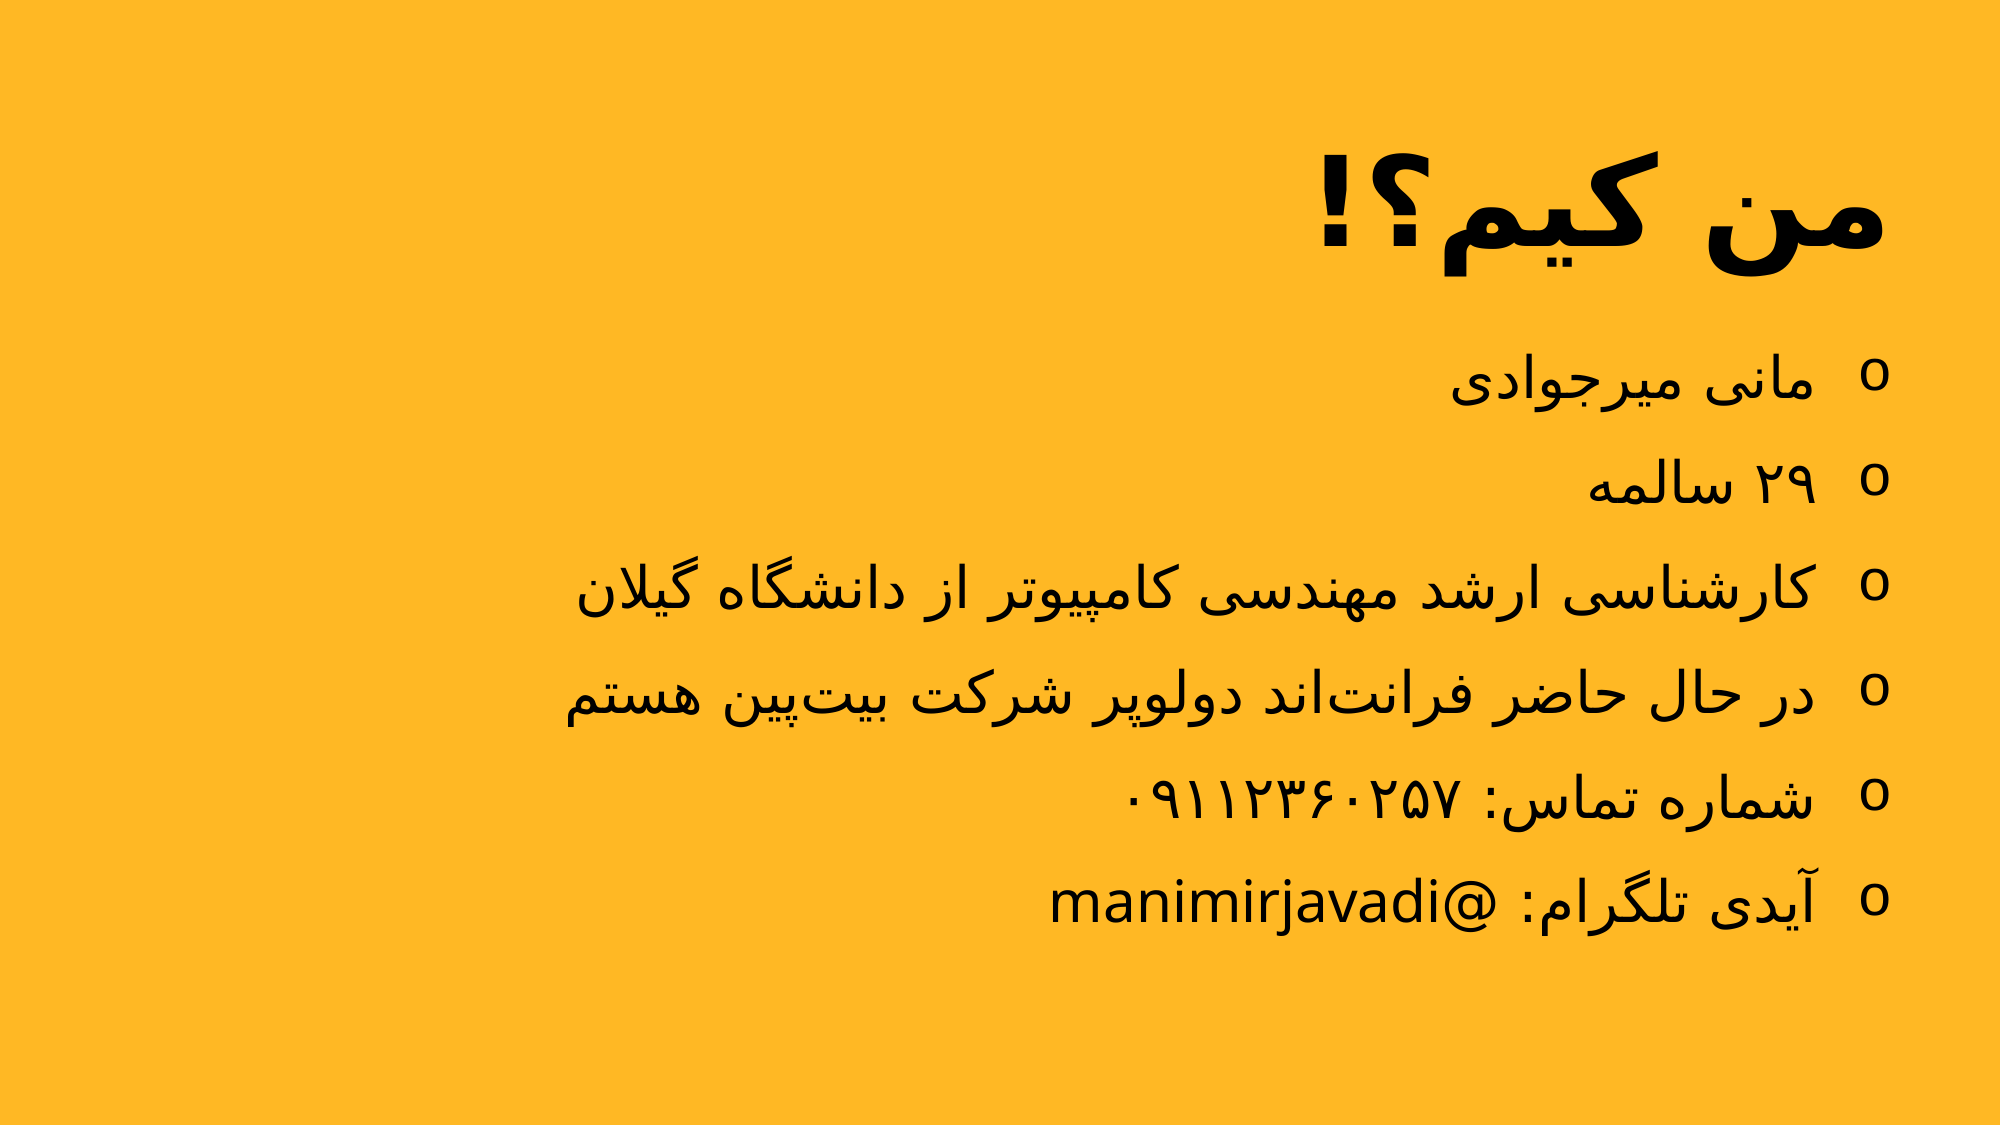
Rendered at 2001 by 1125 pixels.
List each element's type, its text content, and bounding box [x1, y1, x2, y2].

text_box مانی میرجوادی ۲۹ سالمه کارشناسی ارشد مهندسی کامپیوتر از دانشگاه گیلان در حال حاضر فرانت‌اند دولوپر شرکت بیت‌پین هستم شماره تماس: ۰۹۱۱۲۳۶۰۲۵۷ آیدی تلگرام: @manimirjavadi [91, 297, 1907, 1047]
text_box من کیم؟! [999, 113, 1907, 279]
